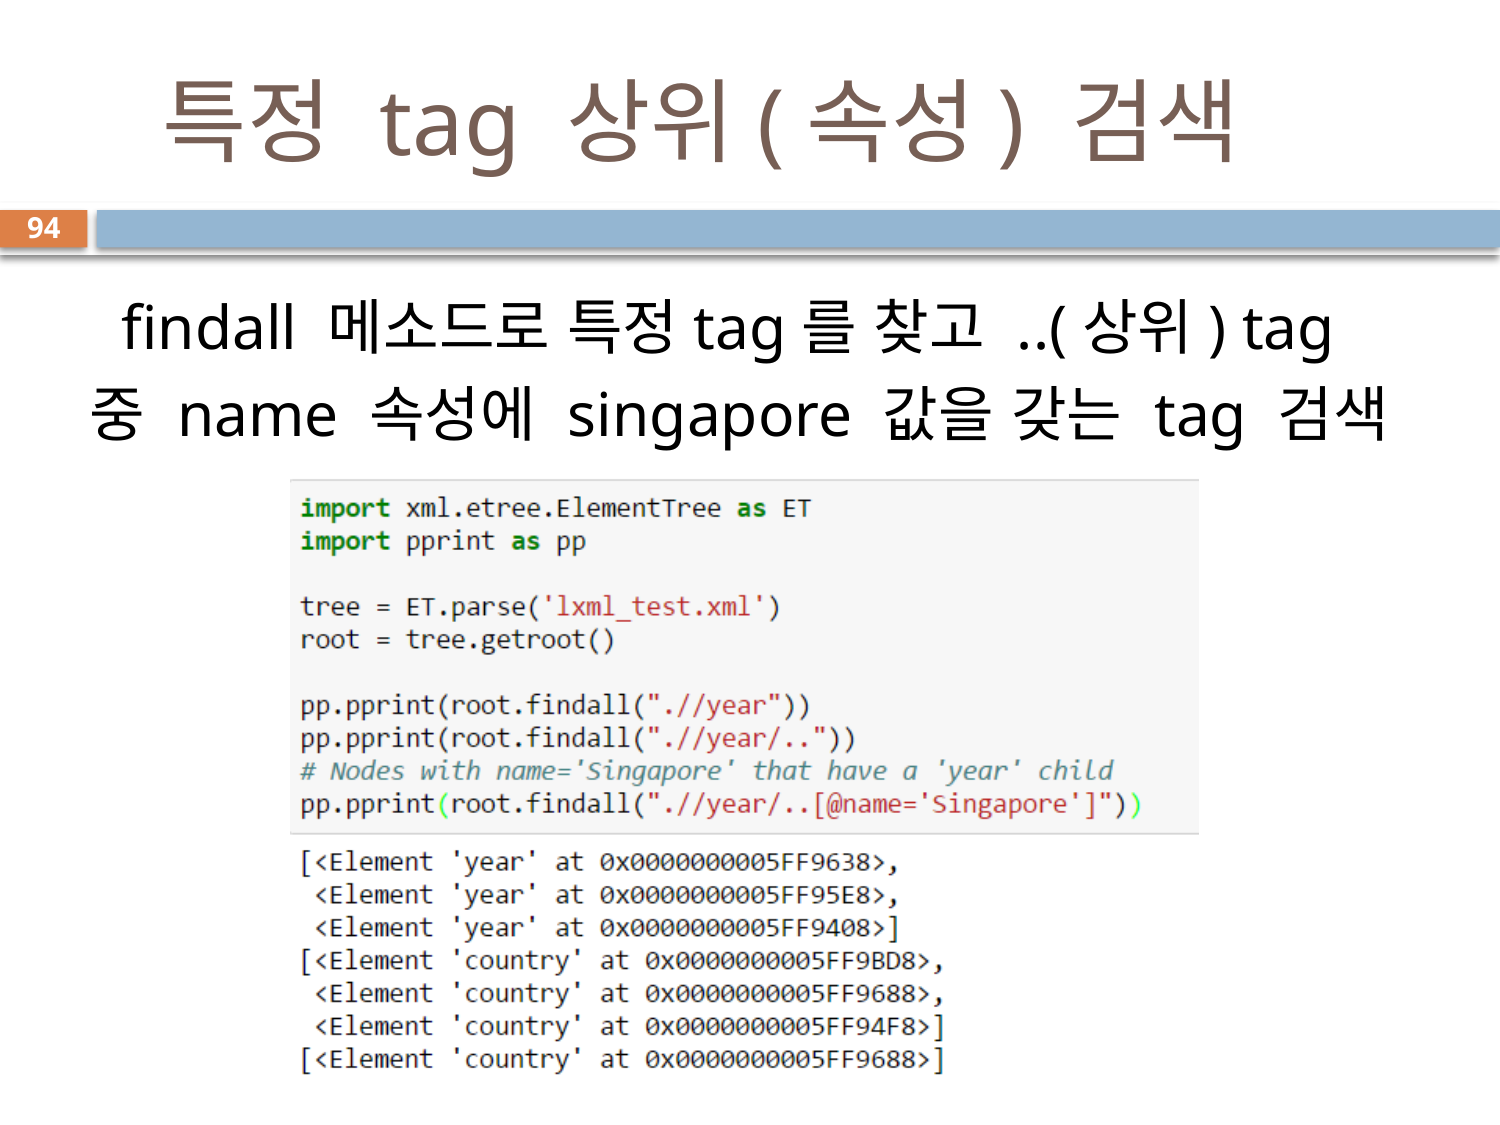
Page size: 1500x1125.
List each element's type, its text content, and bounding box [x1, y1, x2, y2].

picture [290, 467, 1199, 1091]
list findall 메소드로 특정tag를 찾고 ..(상위) tag 중 name 속성에 singapore 값을 갖는 tag 검색 [75, 267, 1425, 492]
slide_number 94 [0, 208, 88, 249]
title 특정 tag 상위(속성) 검색 [100, 37, 1438, 200]
